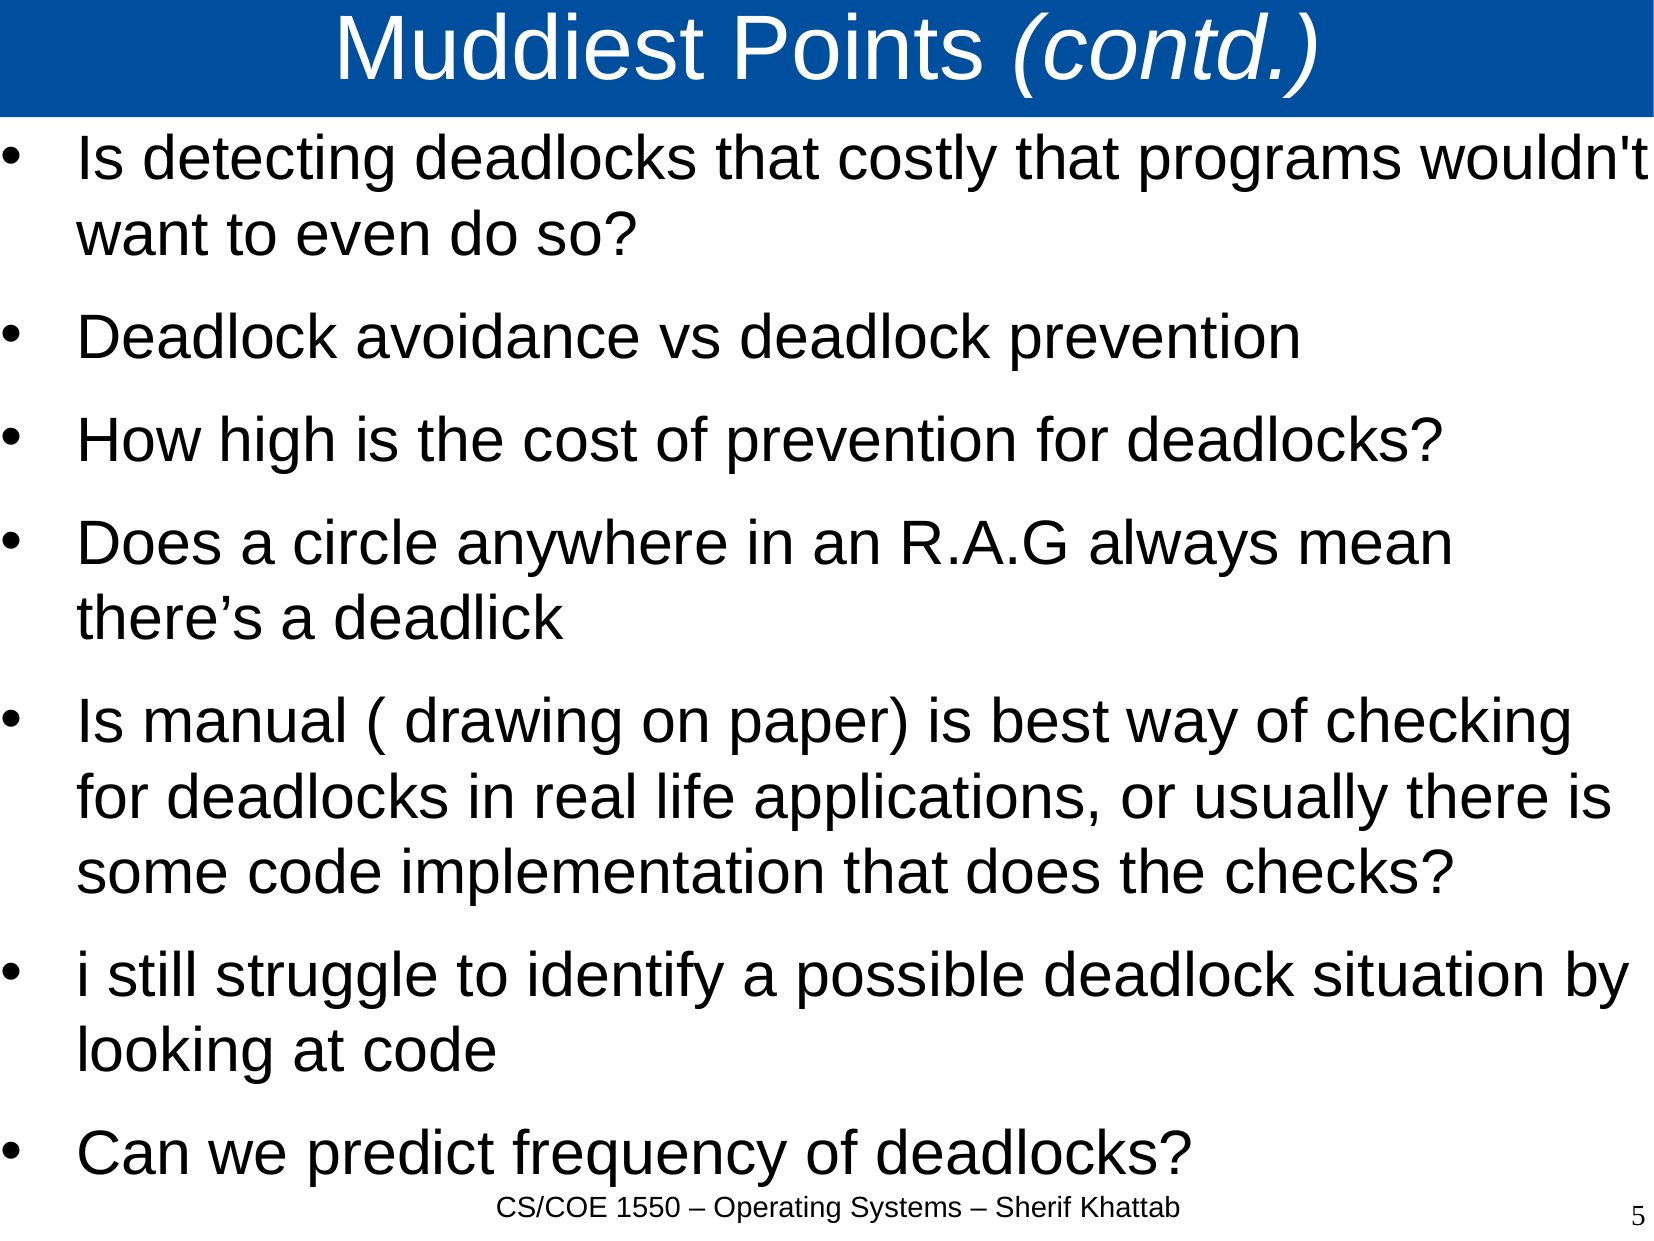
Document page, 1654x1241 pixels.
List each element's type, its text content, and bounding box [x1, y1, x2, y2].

slide_number 5 [1265, 1198, 1647, 1241]
list Is detecting deadlocks that costly that programs wouldn't want to even do so? Deadlock avoidance vs deadlock prevention How high is the cost of prevention for deadlocks? Does a circle anywhere in an R.A.G always mean there’s a deadlick Is manual ( drawing on paper) is best way of checking for deadlocks in real life applications, or usually there is some code implementation that does the checks? i still struggle to identify a possible deadlock situation by looking at code Can we predict frequency of deadlocks? [0, 117, 1654, 1195]
title Muddiest Points (contd.) [0, 0, 1654, 117]
footer CS/COE 1550 – Operating Systems – Sherif Khattab [460, 1190, 1217, 1241]
